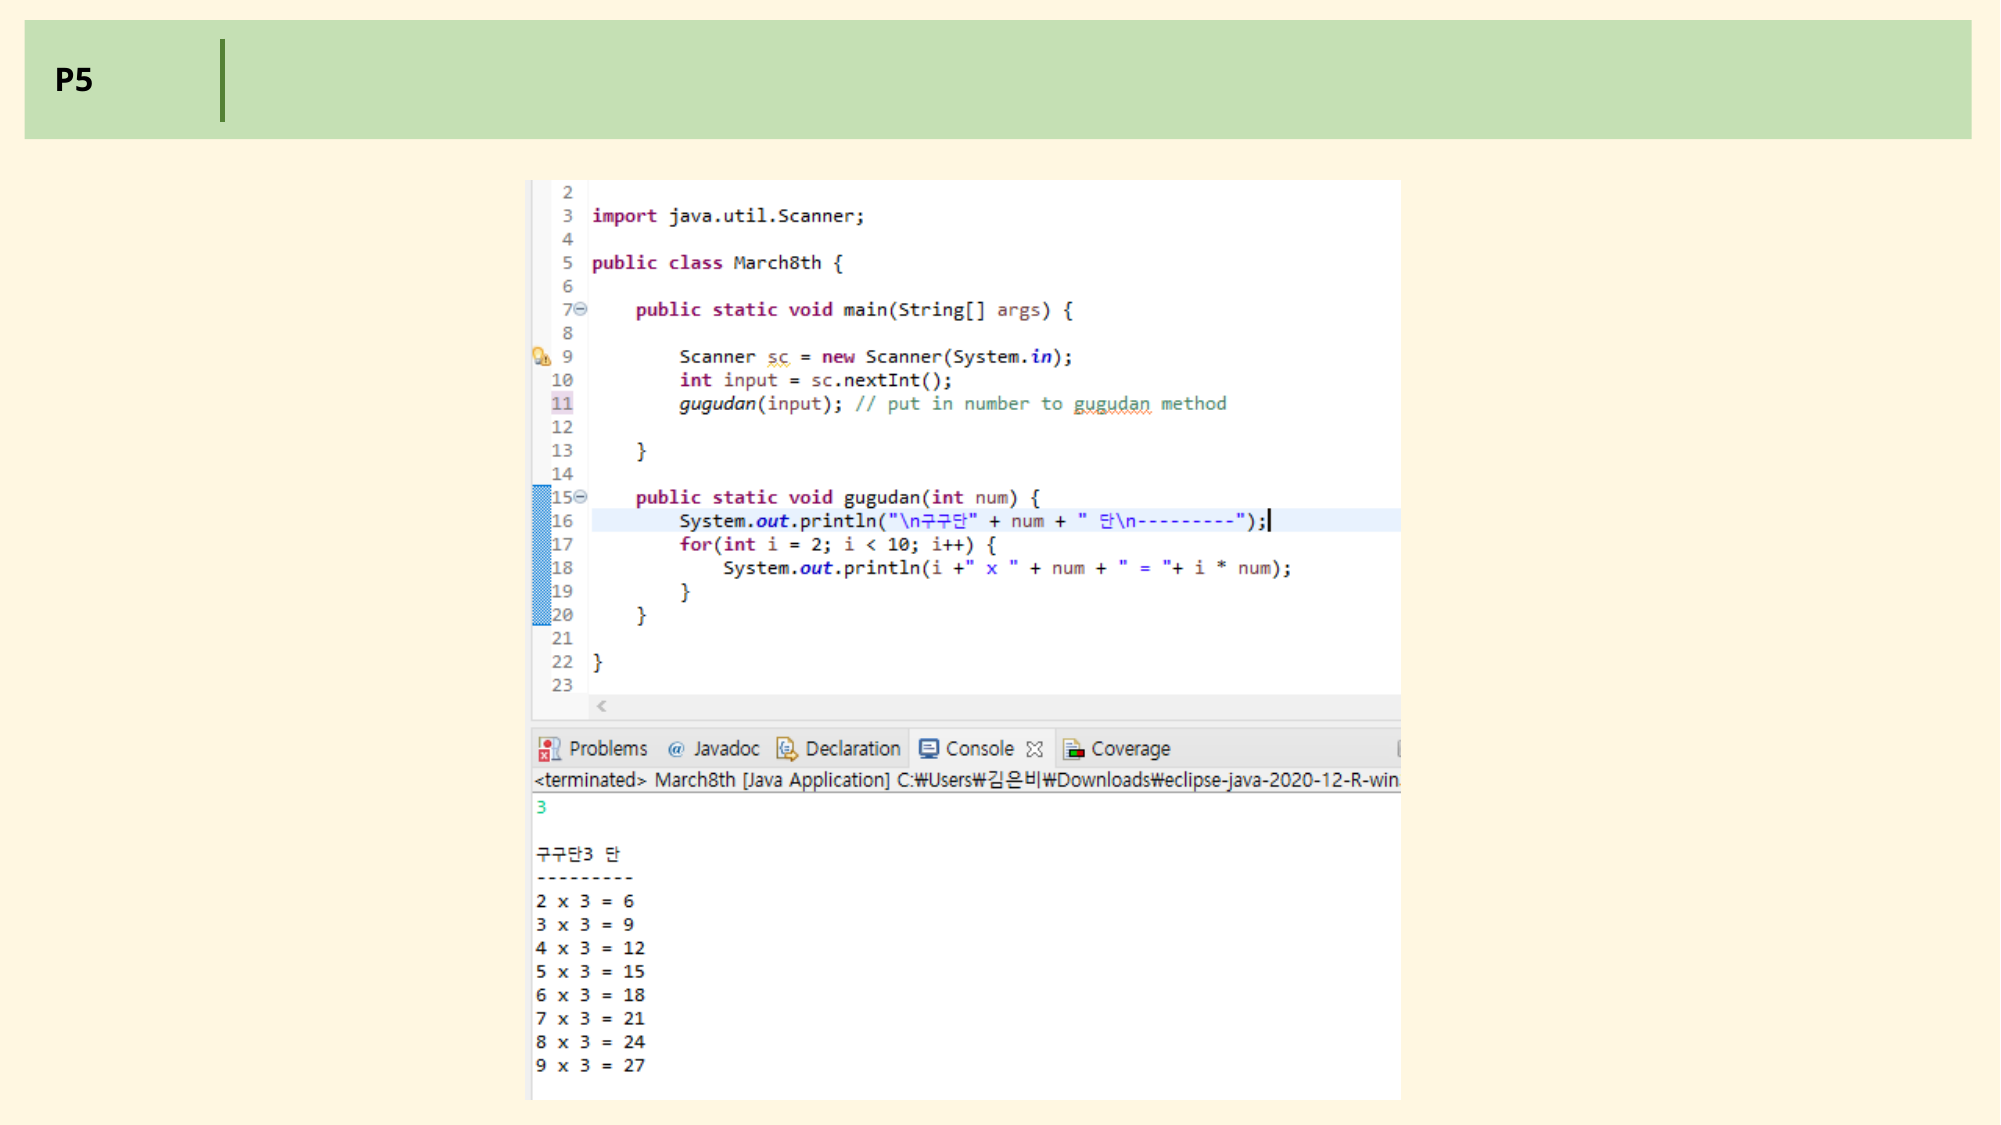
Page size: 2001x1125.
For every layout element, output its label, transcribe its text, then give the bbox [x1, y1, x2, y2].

list P5 [39, 52, 208, 108]
picture [525, 180, 1401, 1100]
